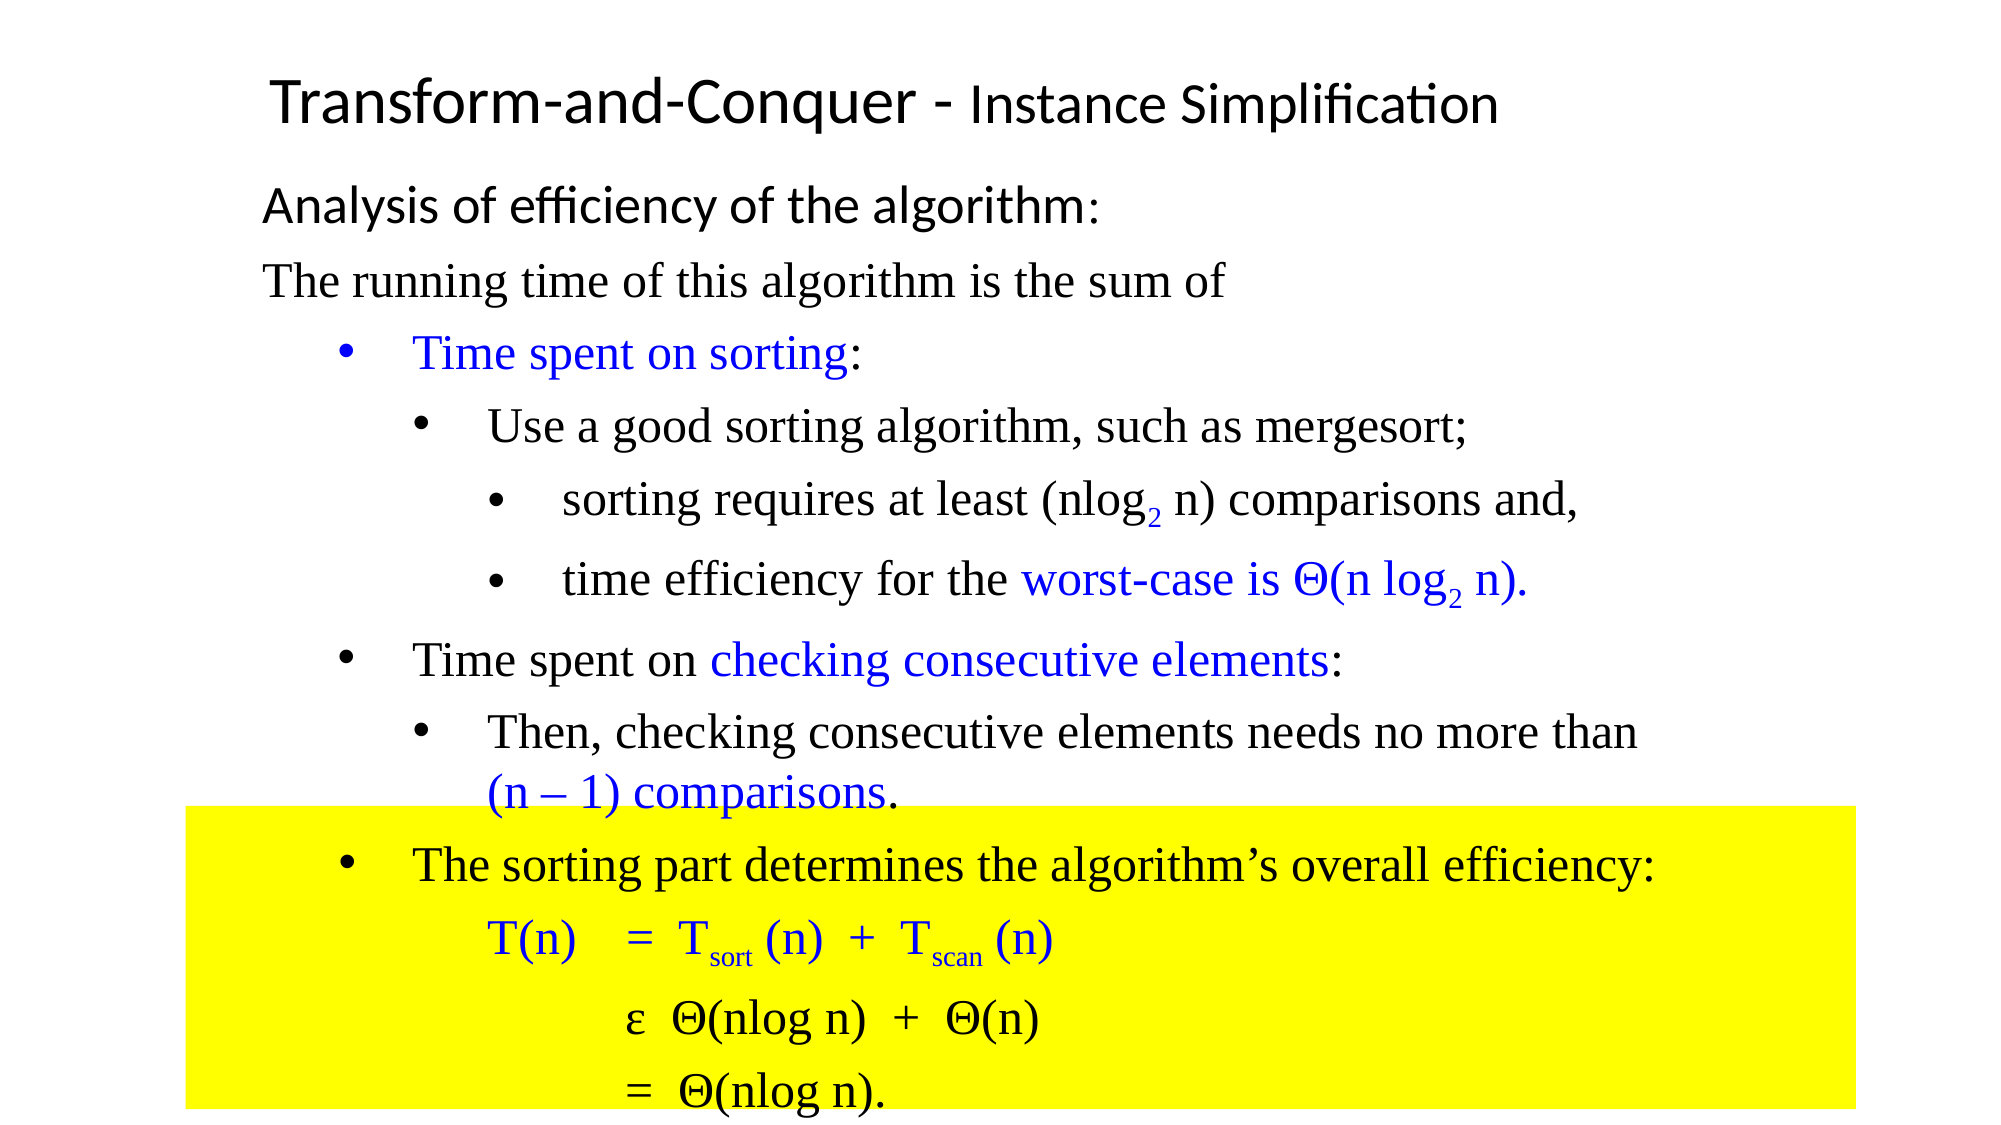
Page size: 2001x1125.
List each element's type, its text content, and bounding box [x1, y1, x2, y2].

text_box Analysis of efficiency of the algorithm: The running time of this algorithm is the sum of Time spent on sorting: Use a good sorting algorithm, such as mergesort; sorting requires at least (nlog2 n) comparisons and, time efficiency for the worst-case is Θ(n log2 n). Time spent on checking consecutive elements: Then, checking consecutive elements needs no more than (n – 1) comparisons. The sorting part determines the algorithm’s overall efficiency: T(n) = Tsort (n) + Tscan (n) ε Θ(nlog n) + Θ(n) = Θ(nlog n). [247, 162, 1758, 1125]
text_box [1758, 805, 1856, 1110]
text_box [185, 805, 247, 1110]
text_box Transform-and-Conquer - Instance Simplification [255, 49, 1531, 145]
